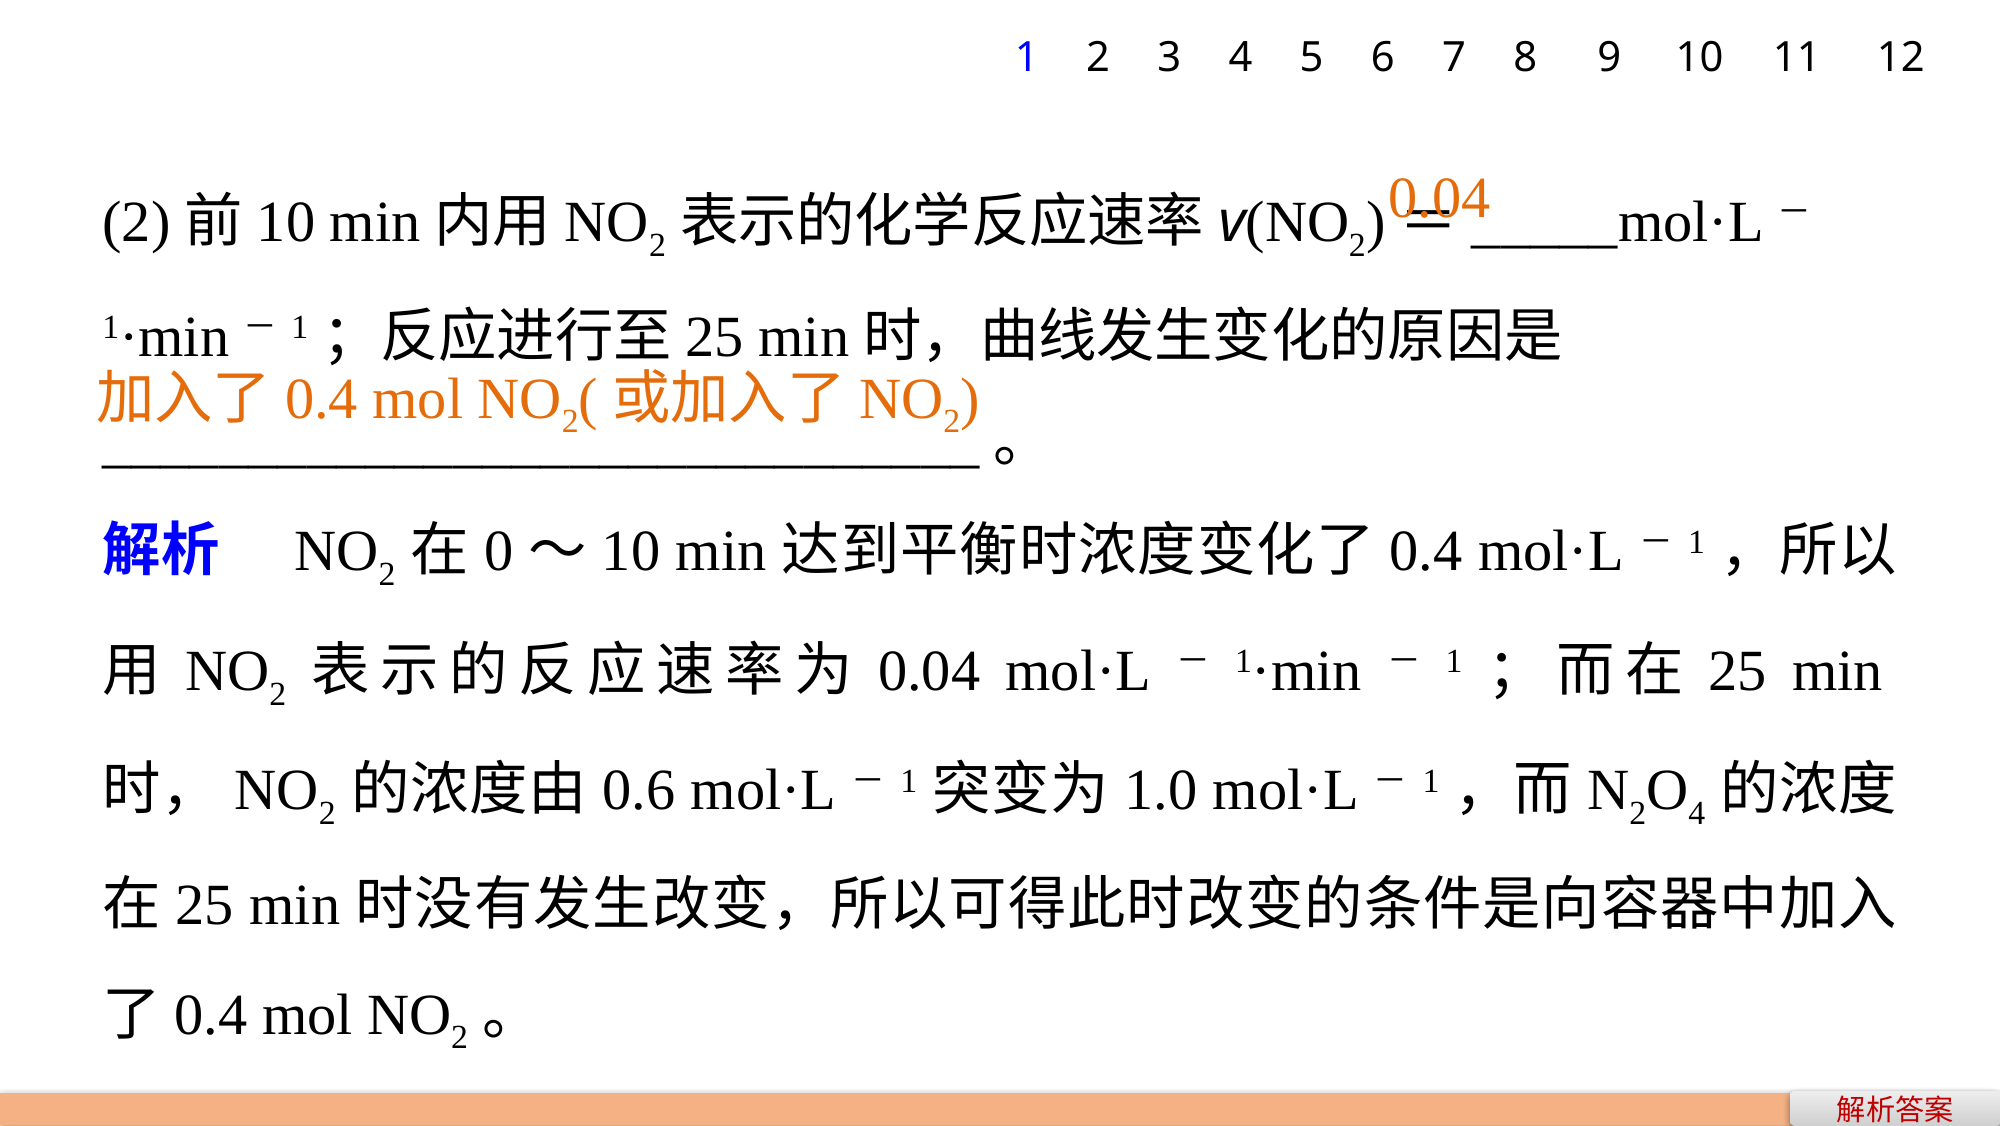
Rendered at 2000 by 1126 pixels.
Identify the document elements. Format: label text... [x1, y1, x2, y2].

text_box 0.04 [1373, 151, 1506, 237]
text_box 11 [1755, 7, 1841, 102]
text_box 加入了0.4 mol NO2(或加入了NO2) [23, 352, 1067, 447]
text_box [0, 1092, 1787, 1126]
text_box 7 [1426, 7, 1487, 102]
text_box 4 [1213, 7, 1273, 102]
text_box 6 [1355, 7, 1415, 102]
text_box 解析答案 [1788, 1089, 2000, 1126]
text_box 8 [1498, 7, 1558, 102]
text_box (2)前10 min内用NO2表示的化学反应速率v(NO2)＝_____mol·L－1·min－1；反应进行至25 min时，曲线发生变化的原因是______________________________。 解析 NO2在0～10 min达到平衡时浓度变化了0.4 mol·L－1，所以用NO2表示的反应速率为0.04 mol·L－1·min－1；而在25 min时，NO2的浓度由0.6 mol·L－1突变为1.0 mol·L－1，而N2O4的浓度在25 min时没有发生改变，所以可得此时改变的条件是向容器中加入了0.4 mol NO2。 [87, 136, 1912, 1063]
text_box 2 [1071, 7, 1131, 102]
text_box 3 [1142, 7, 1202, 102]
text_box 10 [1653, 7, 1744, 102]
text_box 5 [1284, 7, 1344, 102]
text_box 9 [1569, 7, 1642, 102]
text_box 1 [999, 7, 1059, 102]
text_box 12 [1853, 7, 1945, 102]
